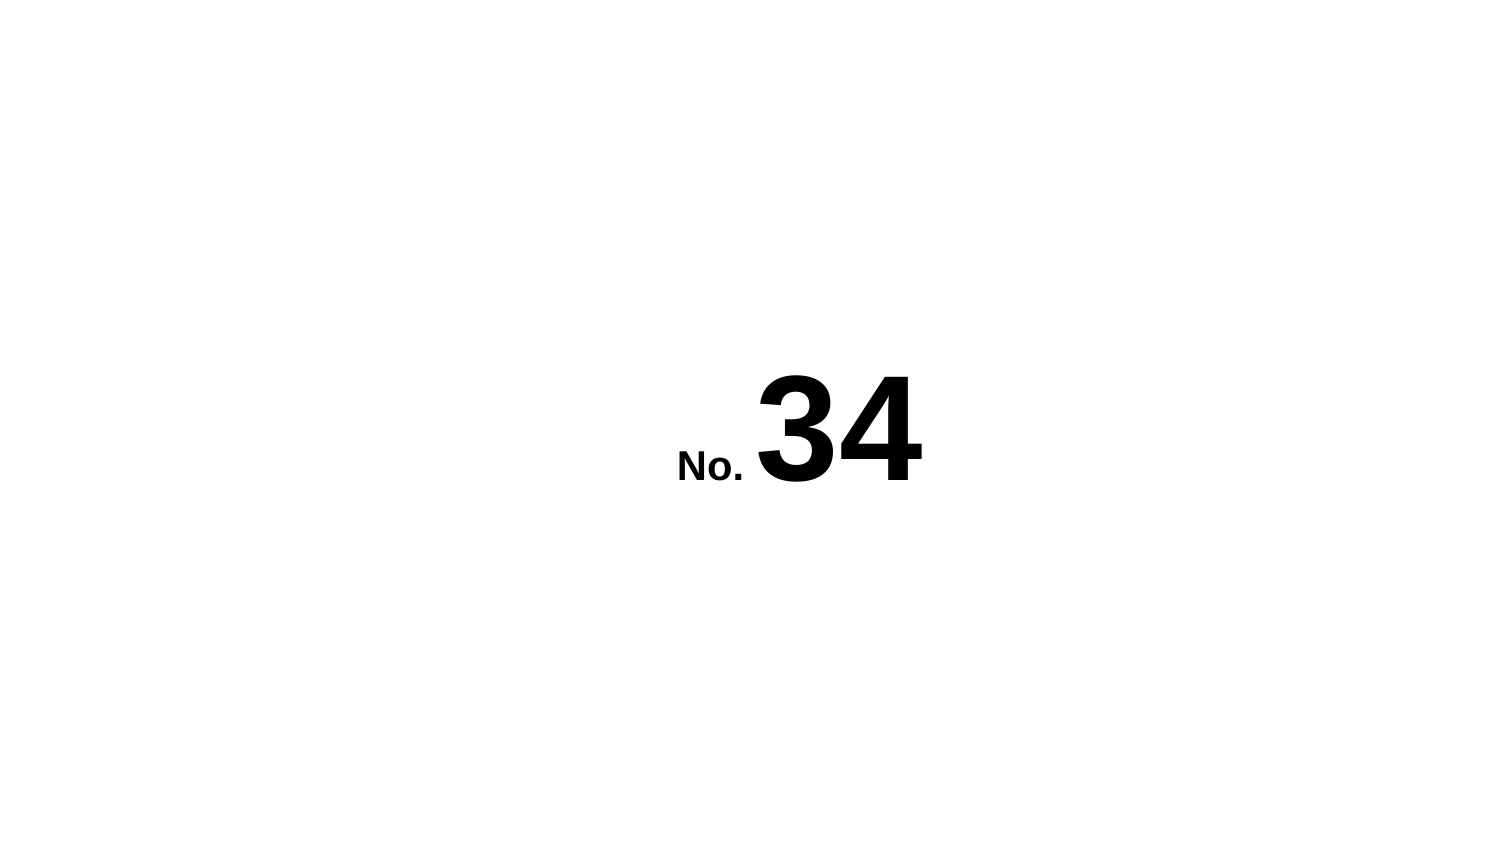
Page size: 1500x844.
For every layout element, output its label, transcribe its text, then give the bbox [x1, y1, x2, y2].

text_box No. 34 [662, 323, 938, 519]
